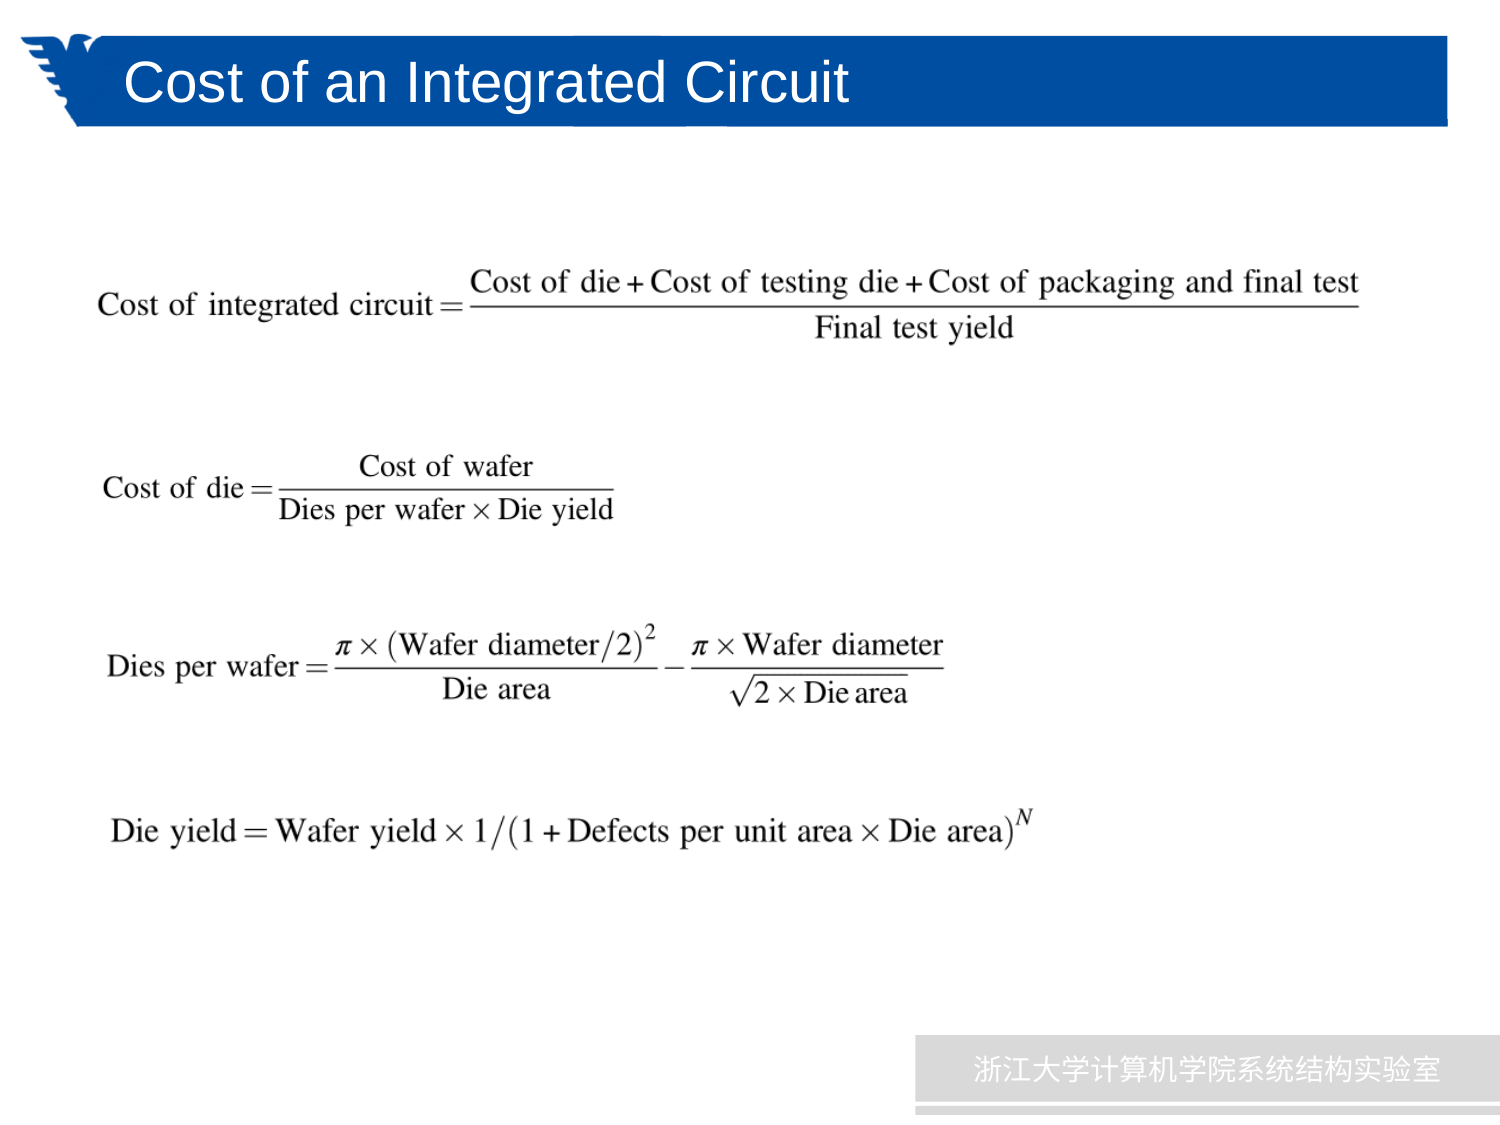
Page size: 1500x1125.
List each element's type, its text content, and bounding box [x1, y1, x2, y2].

picture [5, 19, 148, 127]
picture [94, 433, 631, 548]
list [87, 240, 1383, 362]
picture [87, 609, 959, 731]
title Cost of an Integrated Circuit [108, 38, 1406, 121]
picture [100, 794, 1044, 877]
